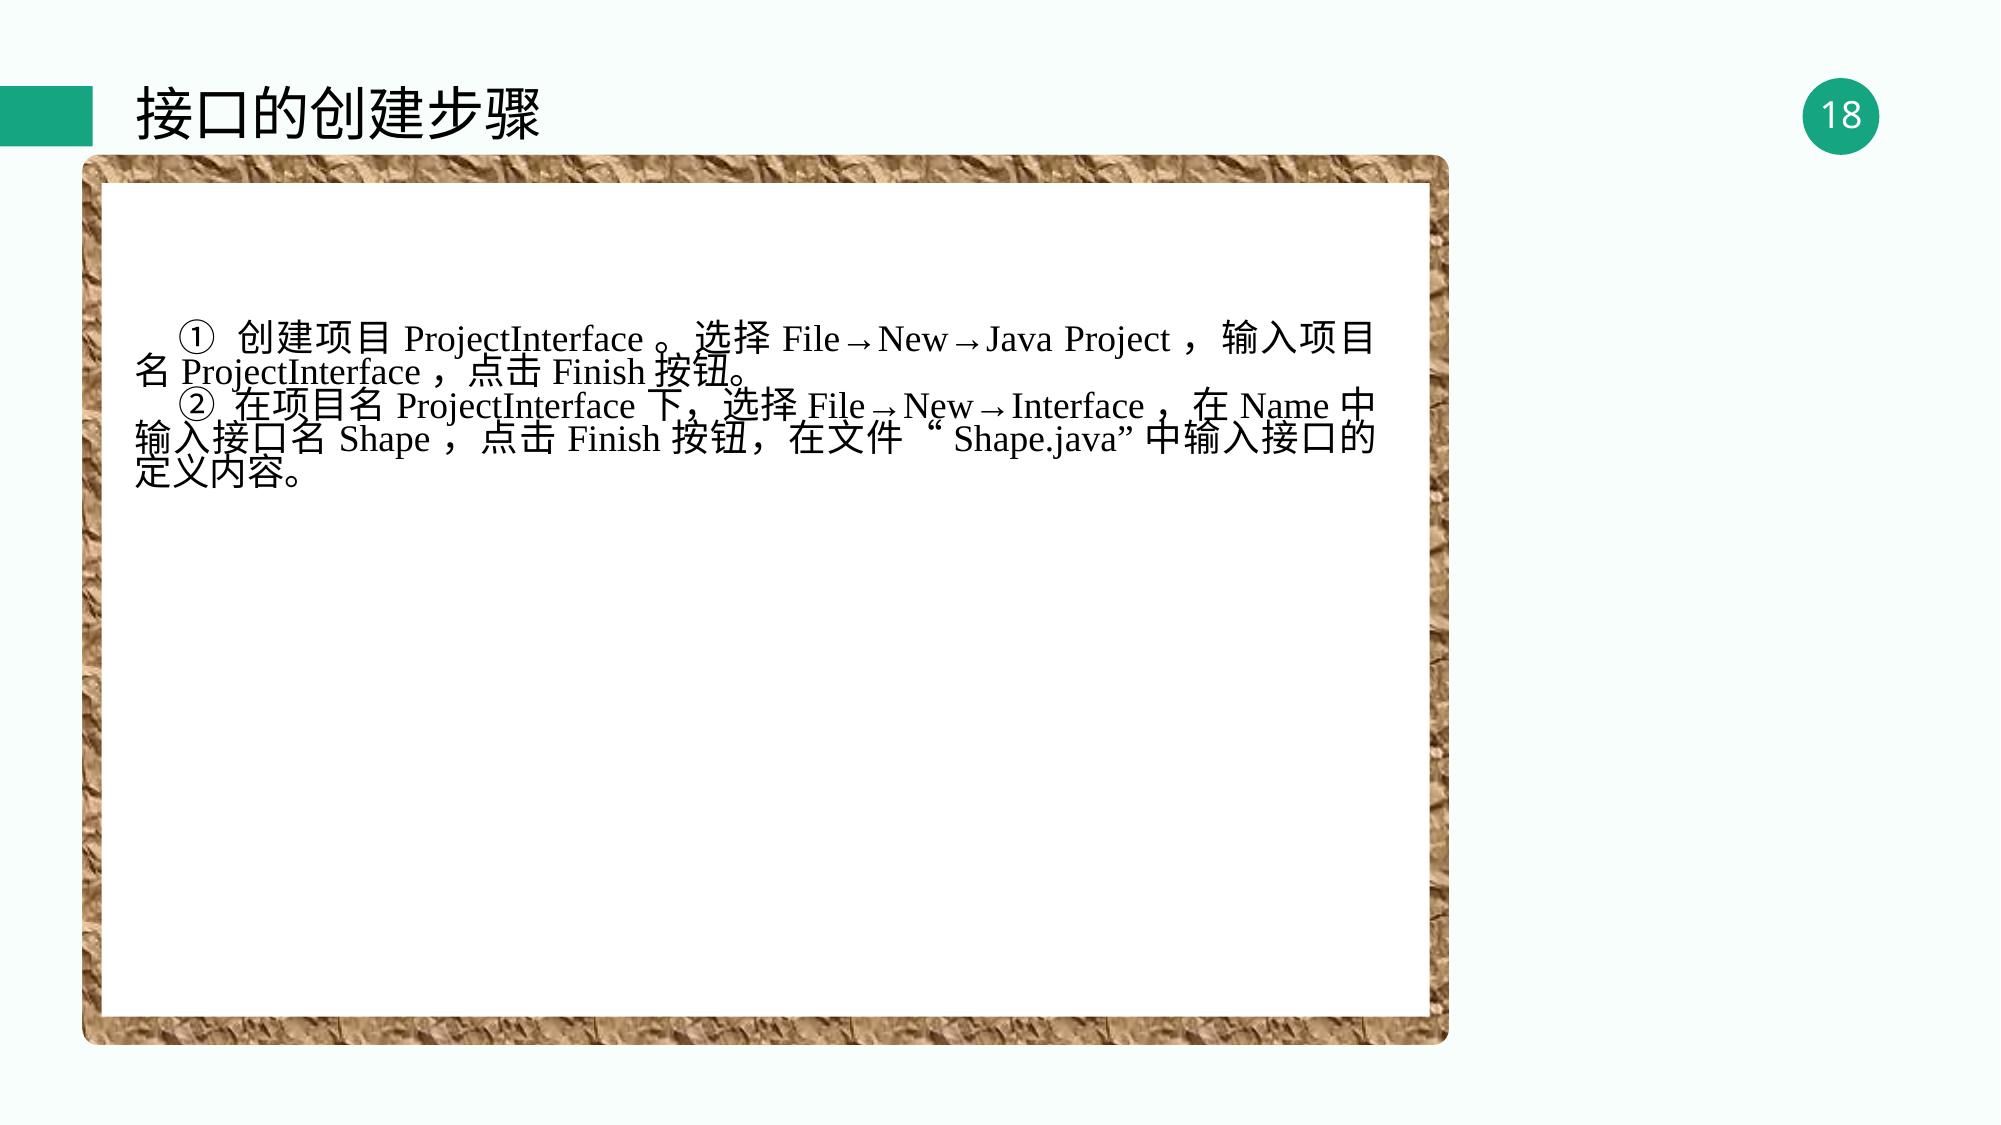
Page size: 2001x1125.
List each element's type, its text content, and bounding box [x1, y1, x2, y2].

list 接口的创建步骤 [120, 77, 1237, 154]
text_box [82, 154, 1449, 1045]
